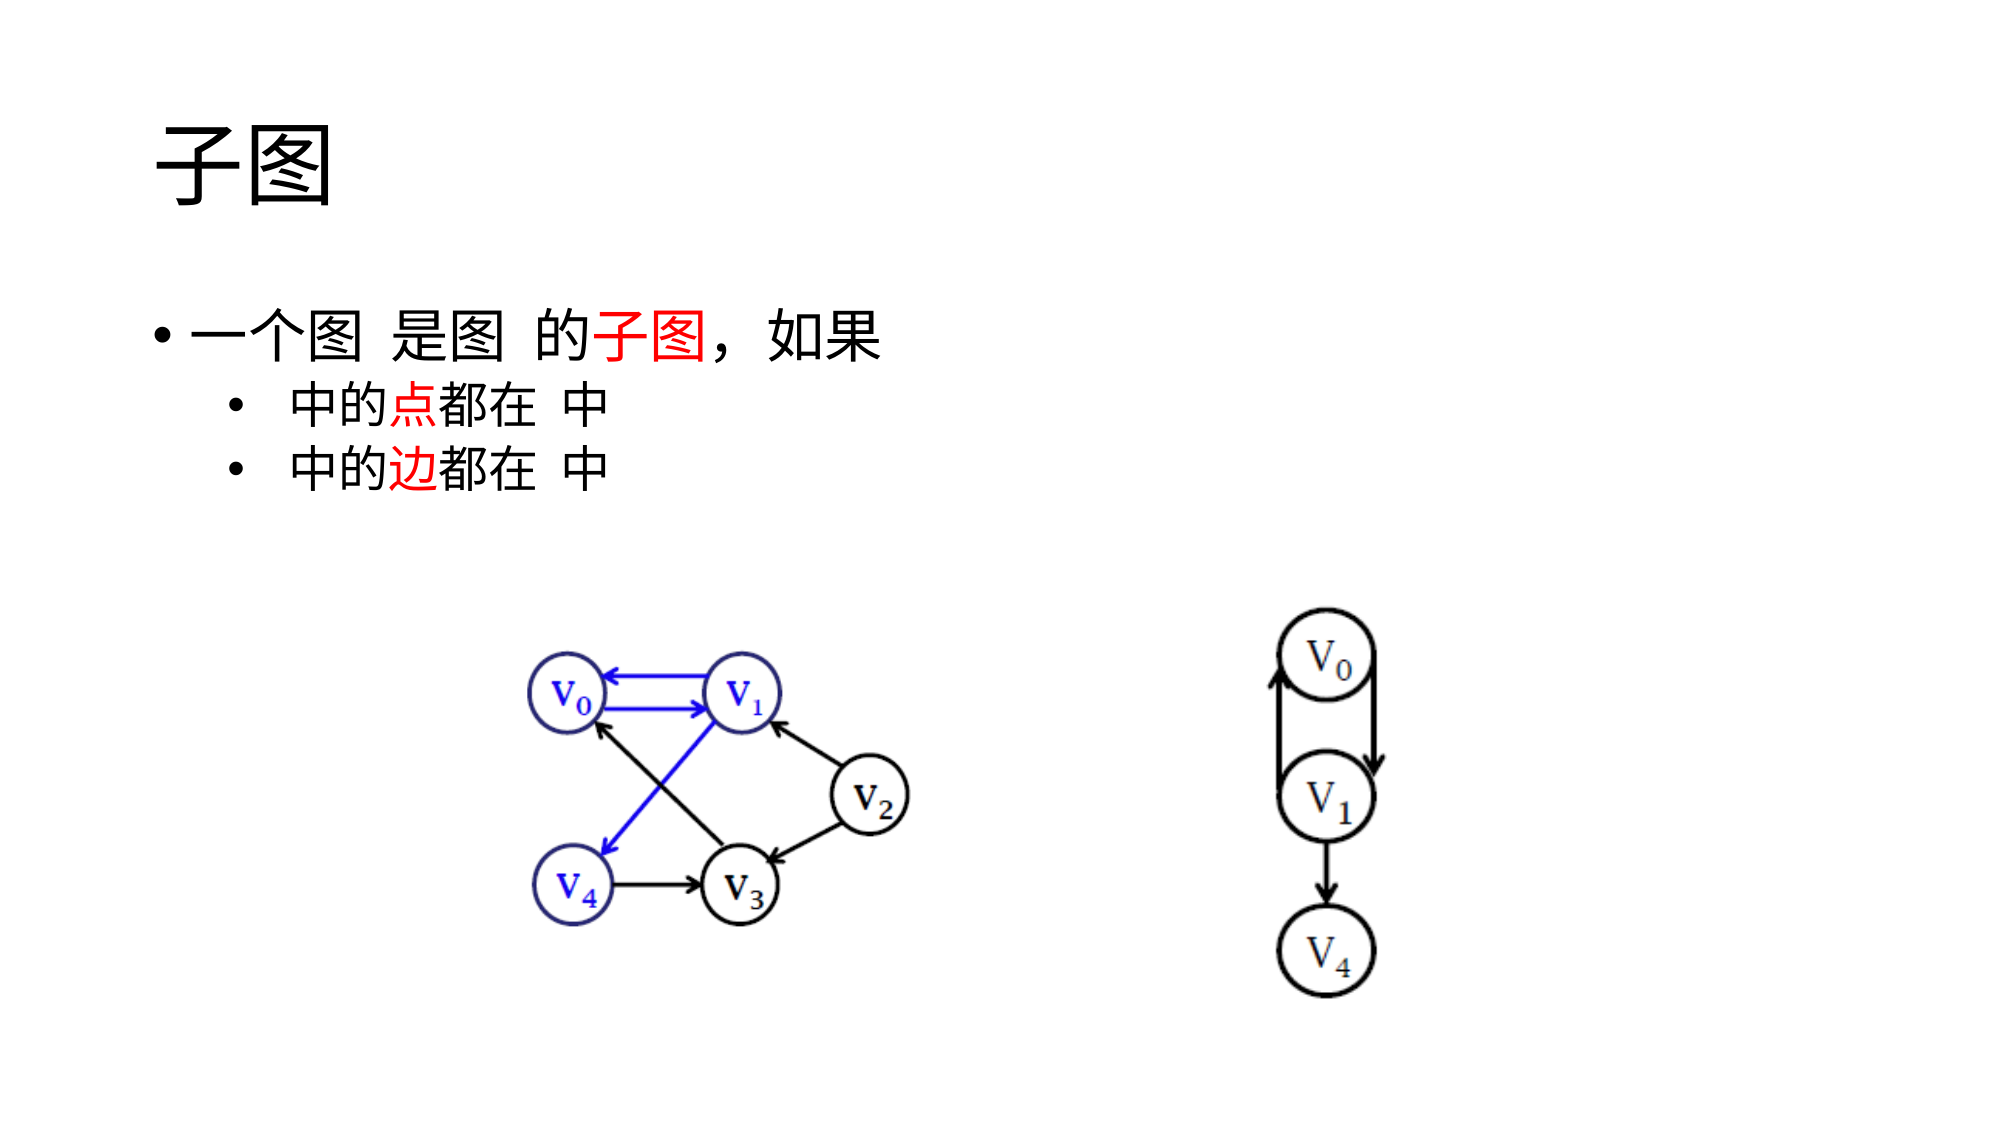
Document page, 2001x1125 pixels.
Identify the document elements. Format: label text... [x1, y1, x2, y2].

title 子图 [137, 59, 1863, 278]
picture [1236, 572, 1410, 1012]
picture [509, 627, 932, 937]
